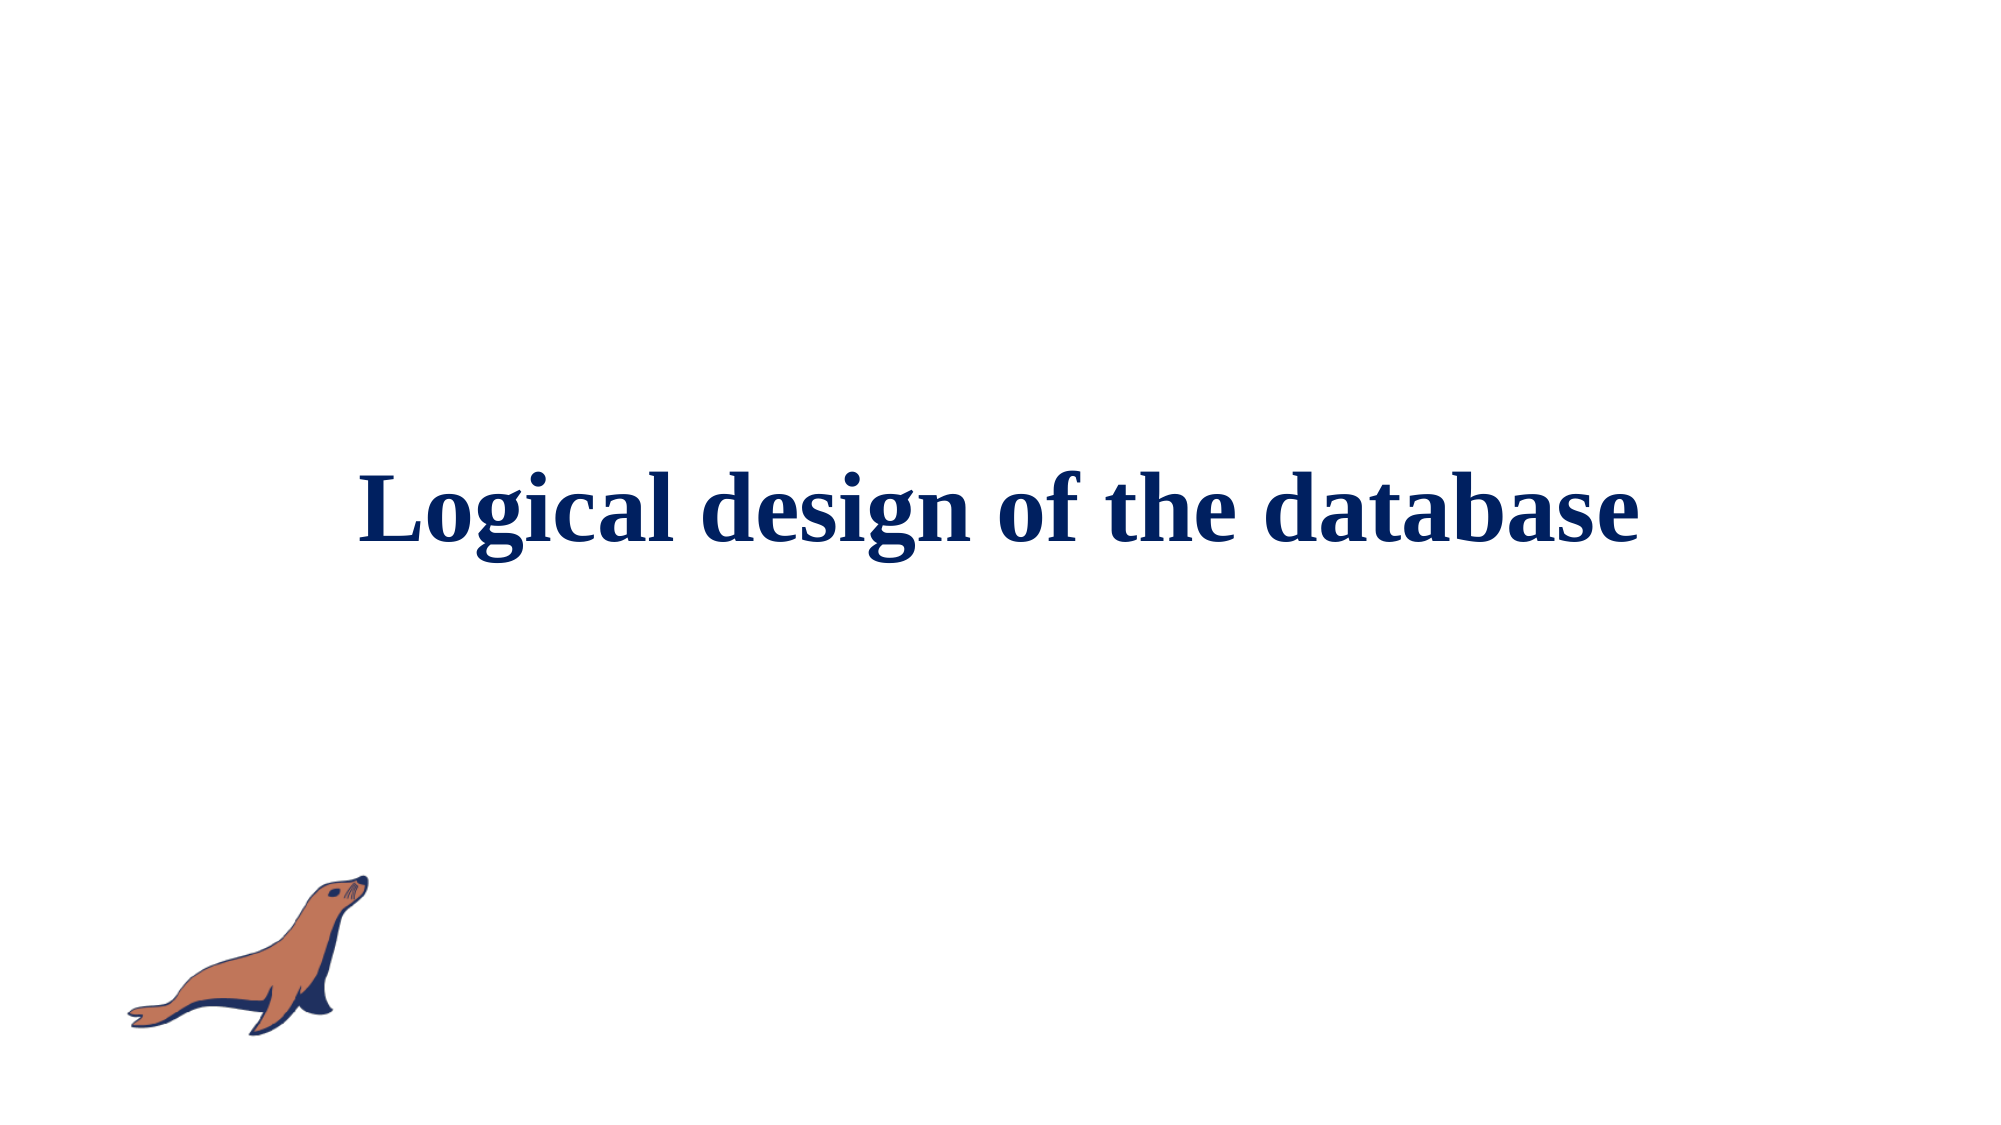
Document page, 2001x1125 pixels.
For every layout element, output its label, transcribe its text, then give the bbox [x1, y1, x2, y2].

picture [80, 855, 395, 1040]
text_box Logical design of the database [0, 433, 2000, 569]
